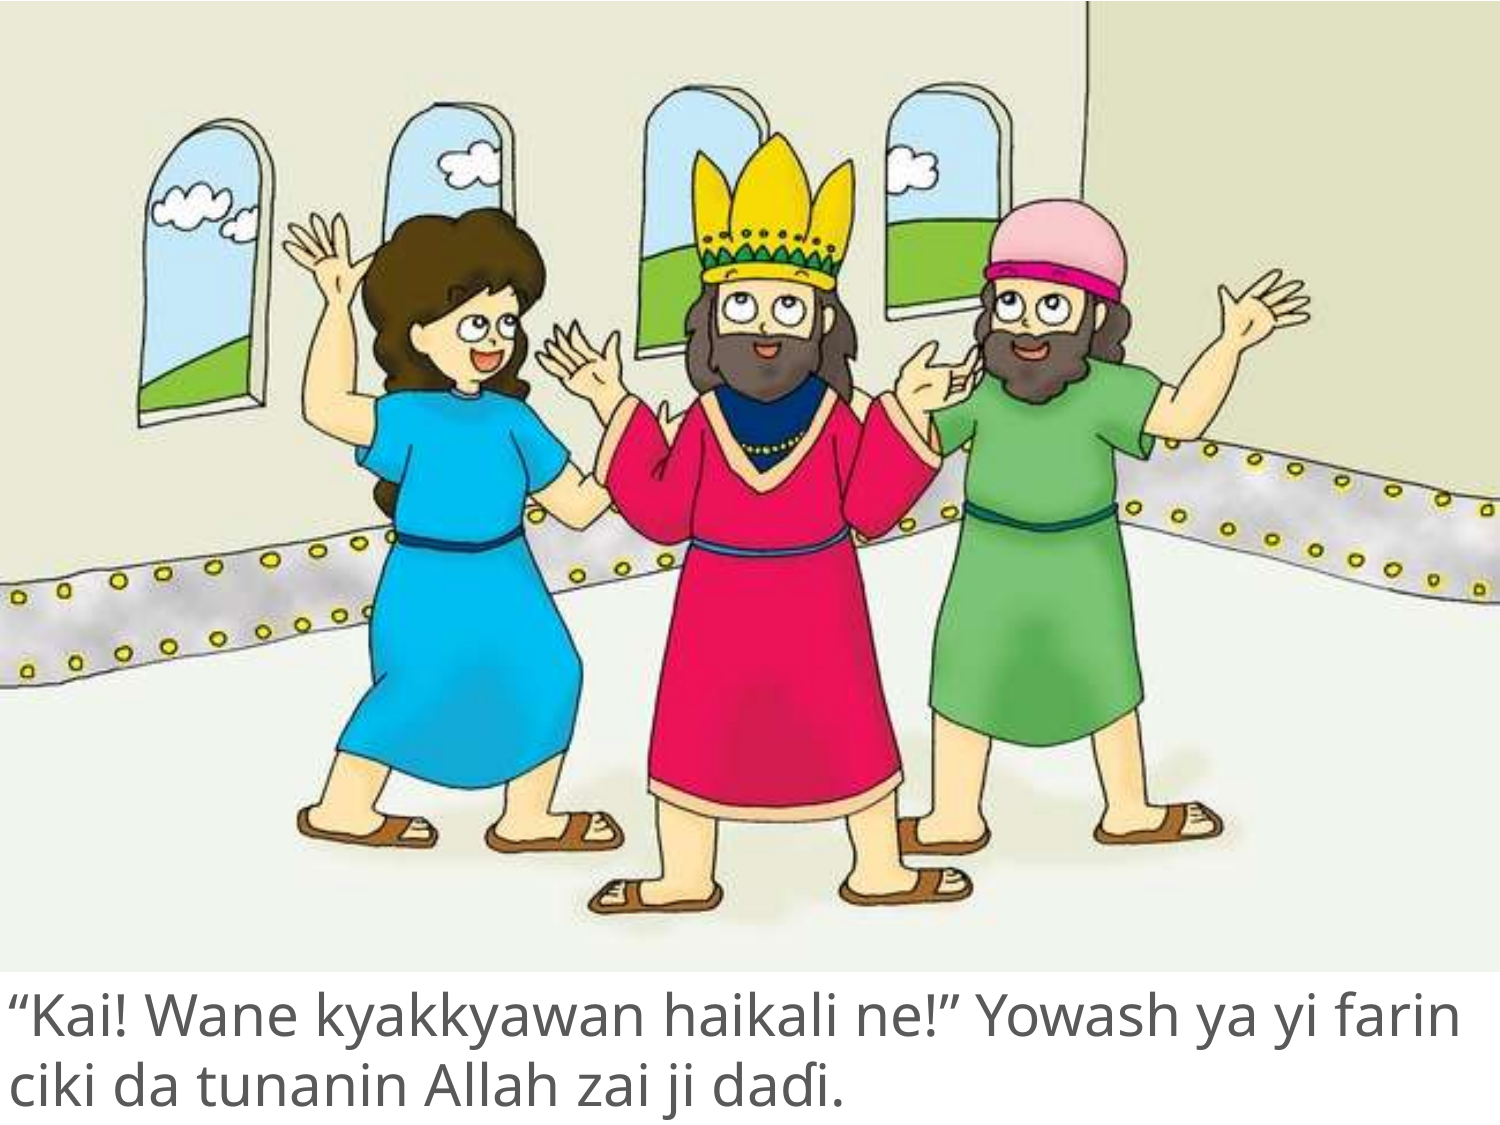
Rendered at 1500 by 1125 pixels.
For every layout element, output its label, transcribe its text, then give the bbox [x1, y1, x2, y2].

picture [0, 0, 1500, 972]
text_box “Kai! Wane kyakkyawan haikali ne!” Yowash ya yi farin ciki da tunanin Allah zai ji daɗi. [0, 979, 1500, 1125]
